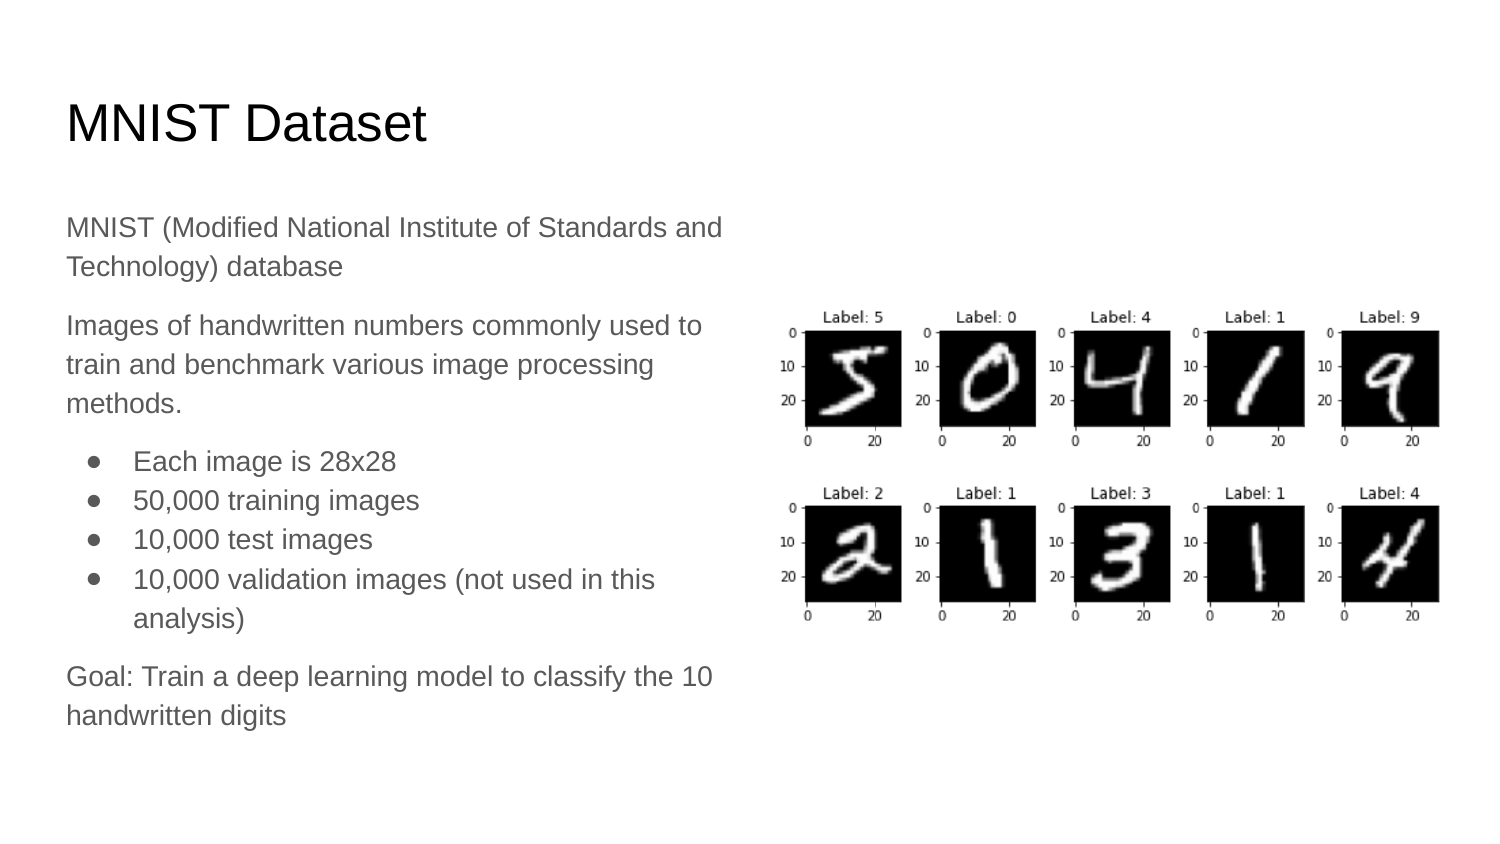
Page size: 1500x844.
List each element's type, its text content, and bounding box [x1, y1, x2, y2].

title MNIST Dataset [51, 72, 1449, 167]
list MNIST (Modified National Institute of Standards and Technology) database Images of handwritten numbers commonly used to train and benchmark various image processing methods. Each image is 28x28 50,000 training images 10,000 test images 10,000 validation images (not used in this analysis) Goal: Train a deep learning model to classify the 10 handwritten digits [51, 189, 763, 750]
picture [762, 298, 1475, 641]
